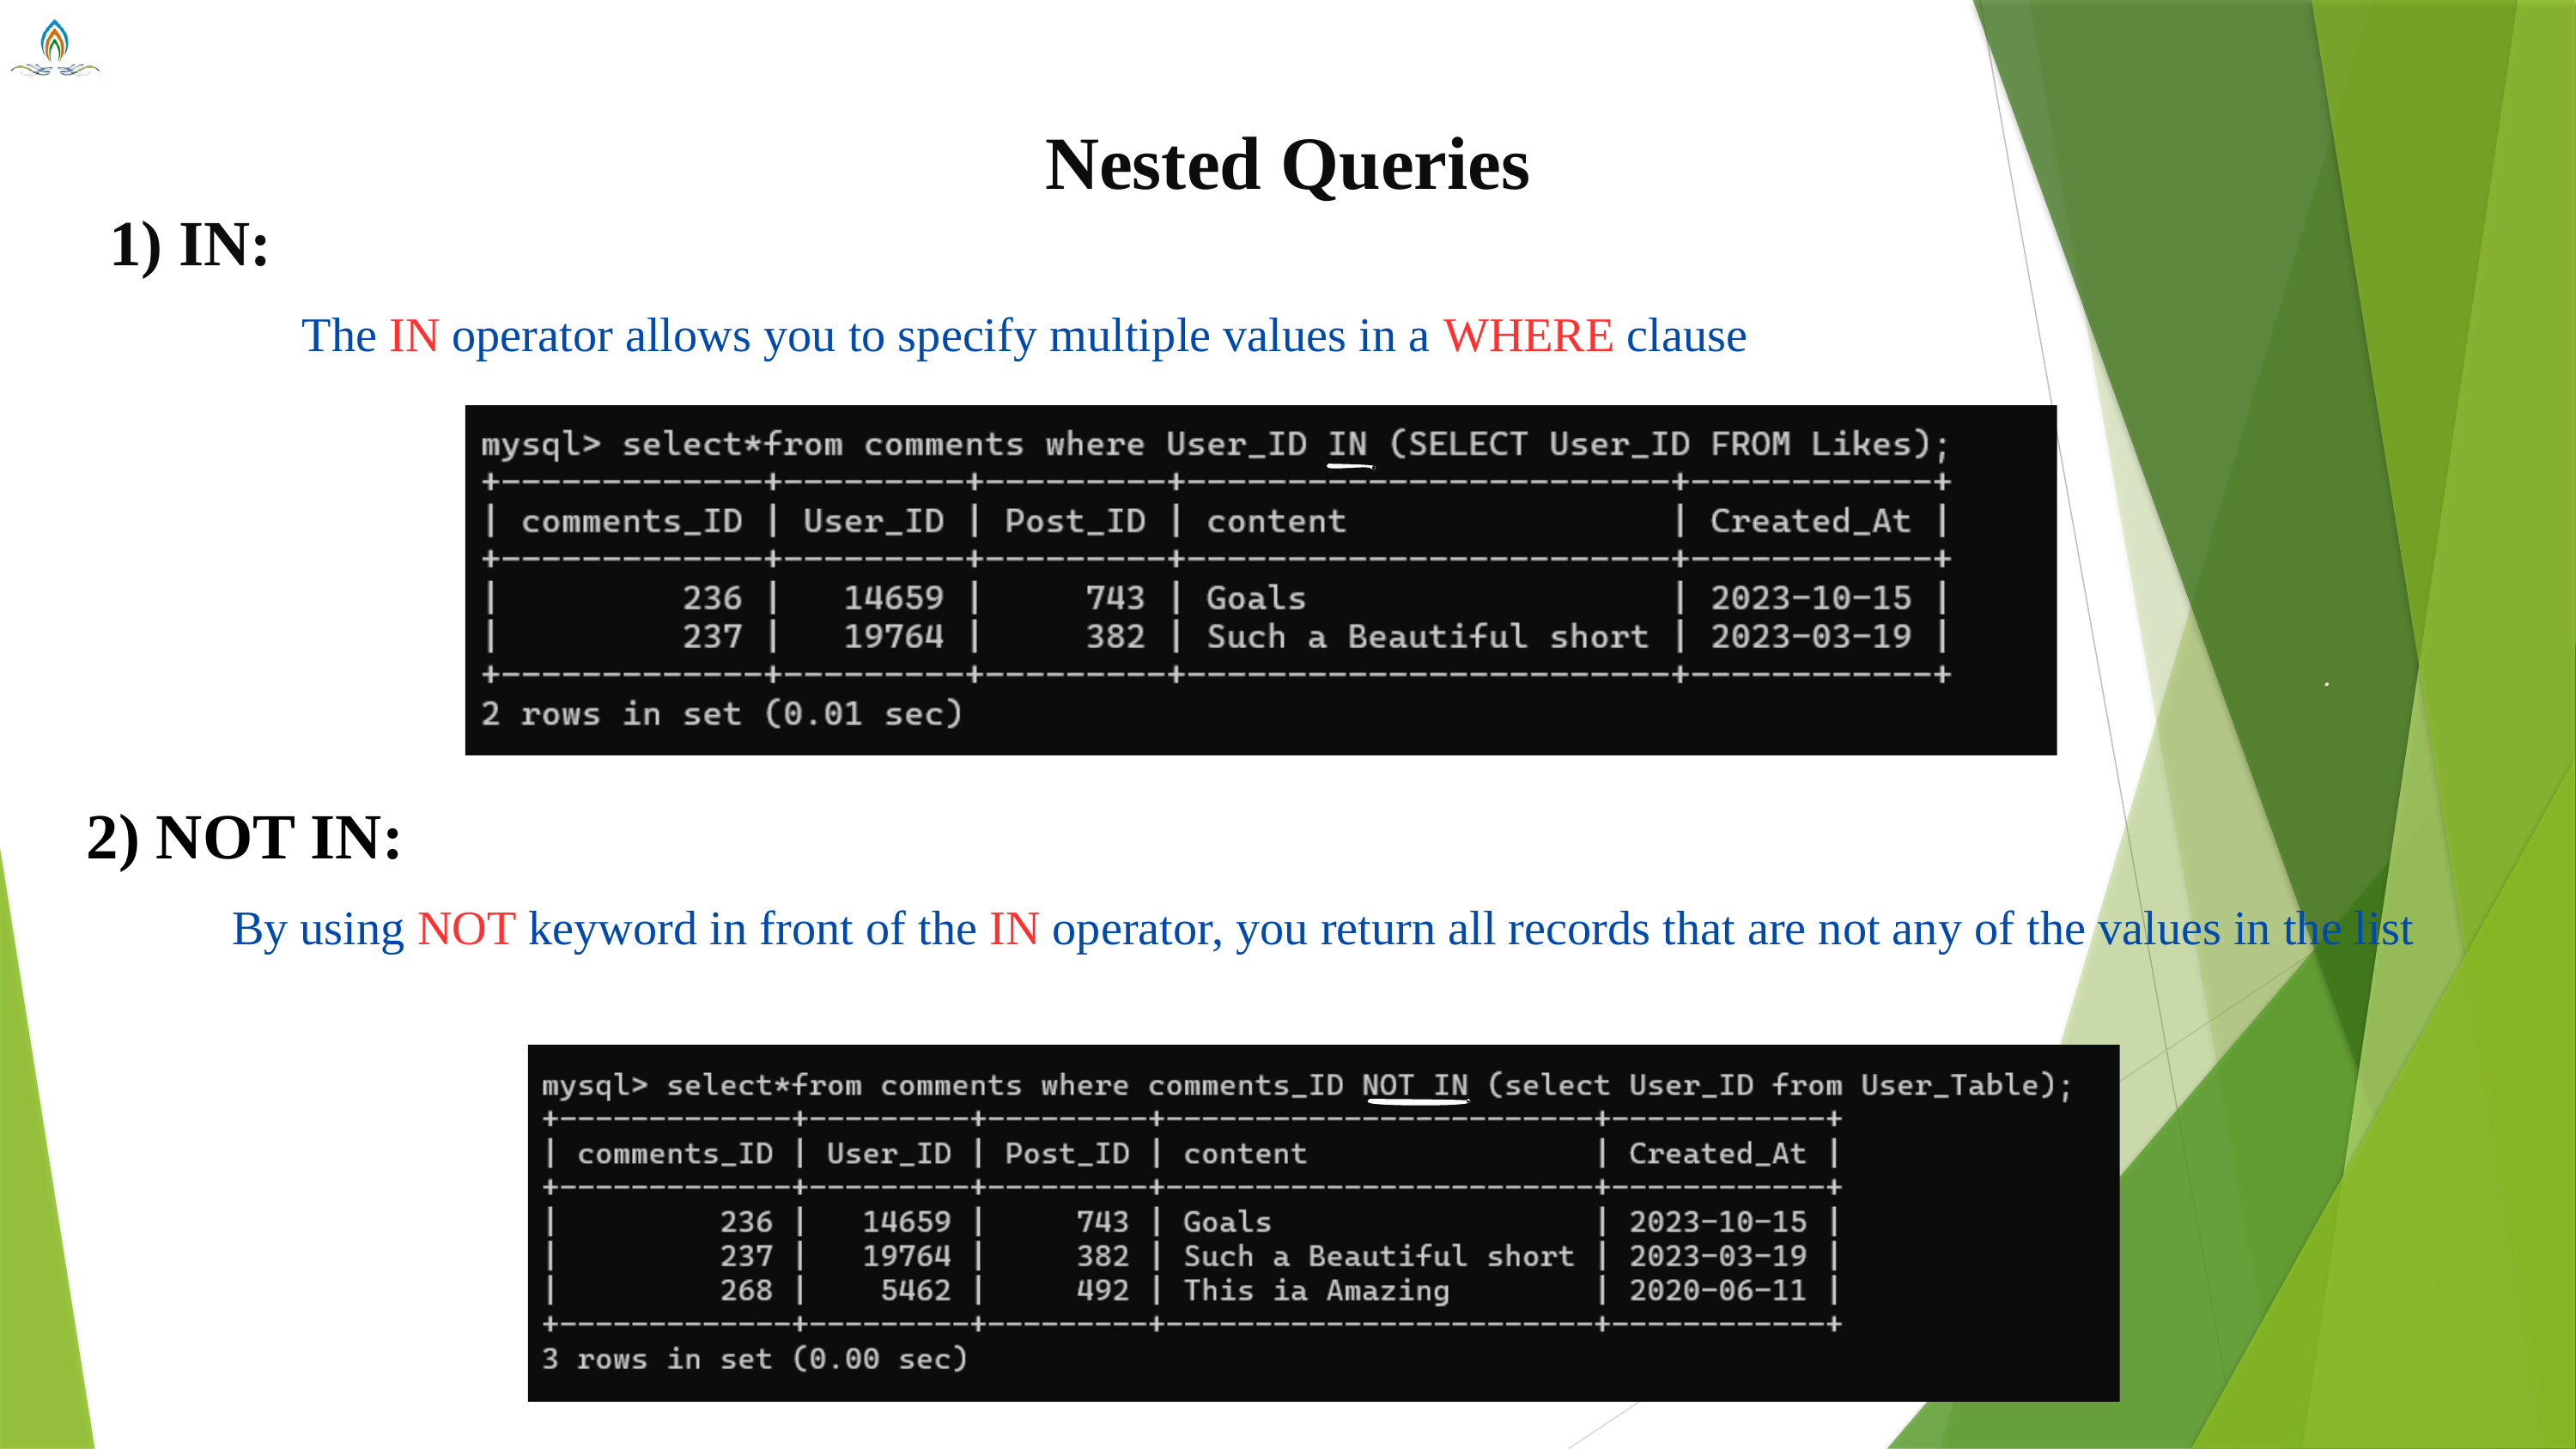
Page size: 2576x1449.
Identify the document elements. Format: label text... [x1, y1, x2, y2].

text_box By using NOT keyword in front of the IN operator, you return all records that are not any of the values in the list [71, 877, 2576, 955]
text_box [527, 1045, 2120, 1402]
text_box [0, 0, 106, 104]
text_box 1) IN: [82, 178, 299, 279]
text_box Nested Queries [998, 86, 1578, 204]
text_box [465, 405, 2057, 755]
text_box 2) NOT IN: [82, 770, 408, 872]
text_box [2319, 676, 2336, 693]
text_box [1321, 458, 1382, 476]
text_box The IN operator allows you to specify multiple values in a WHERE clause [219, 285, 1831, 361]
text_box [1361, 1093, 1476, 1109]
